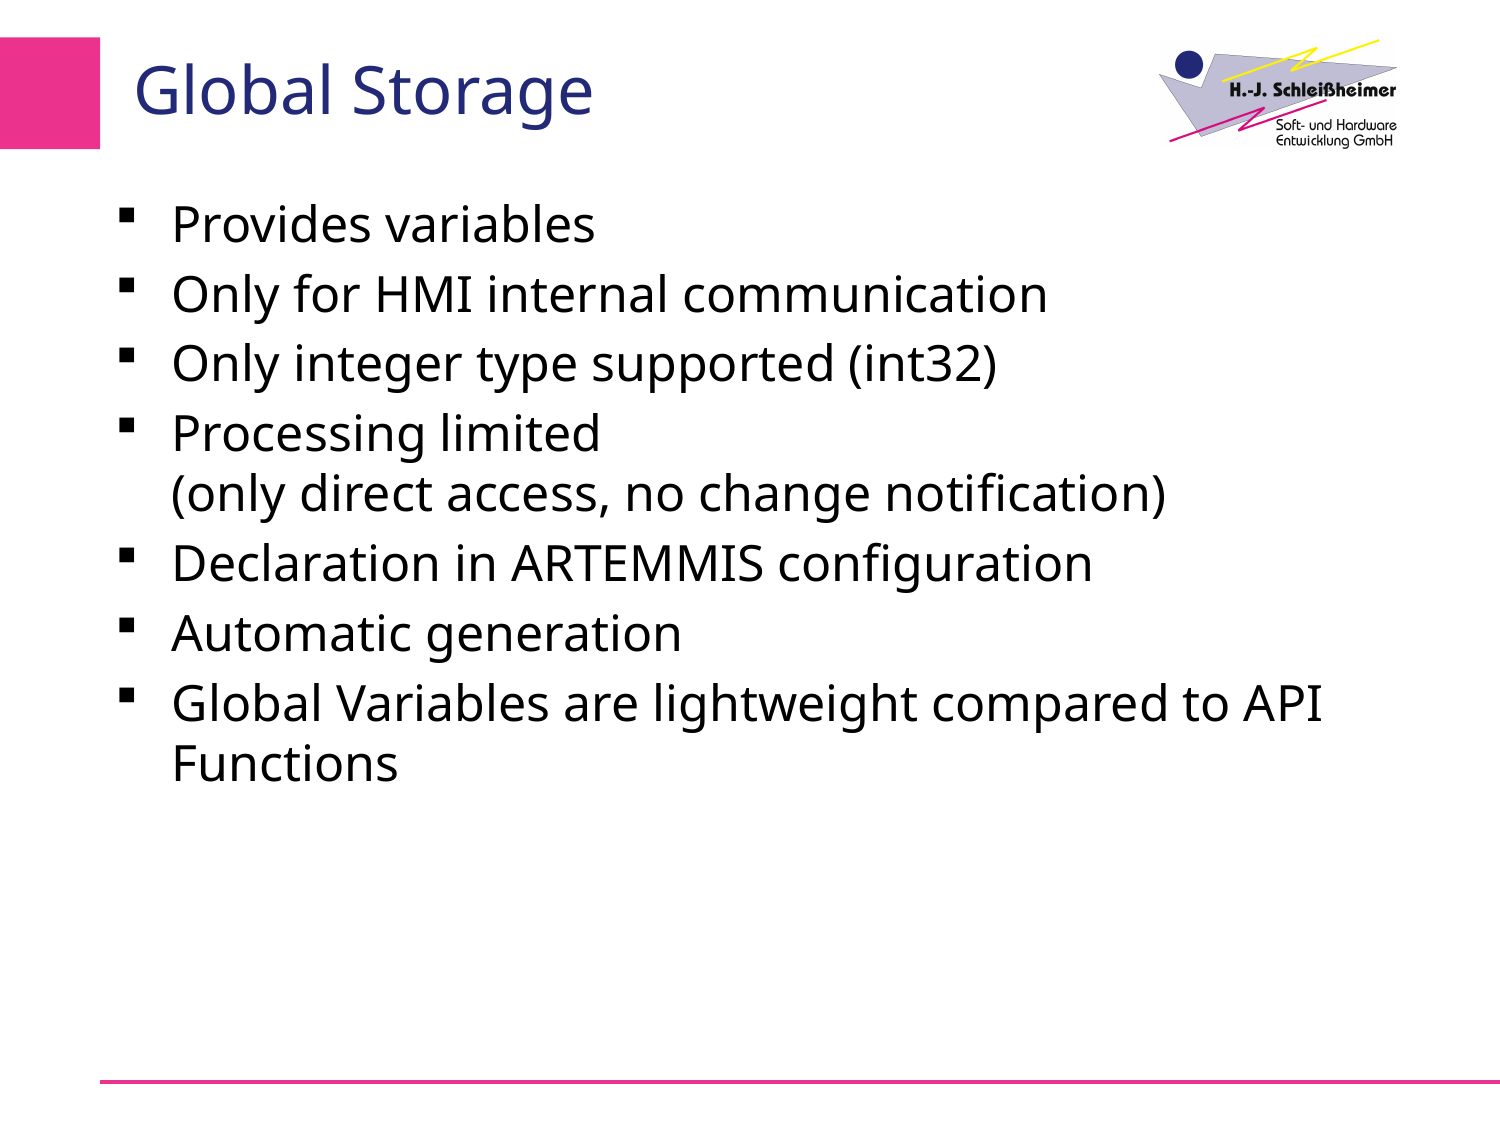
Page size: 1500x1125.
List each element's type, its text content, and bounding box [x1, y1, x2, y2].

title Global Storage [133, 23, 1152, 152]
picture [1159, 39, 1397, 149]
list Provides variables Only for HMI internal communication Only integer type supported (int32) Processing limited (only direct access, no change notification) Declaration in ARTEMMIS configuration Automatic generation Global Variables are lightweight compared to API Functions [100, 184, 1400, 1047]
